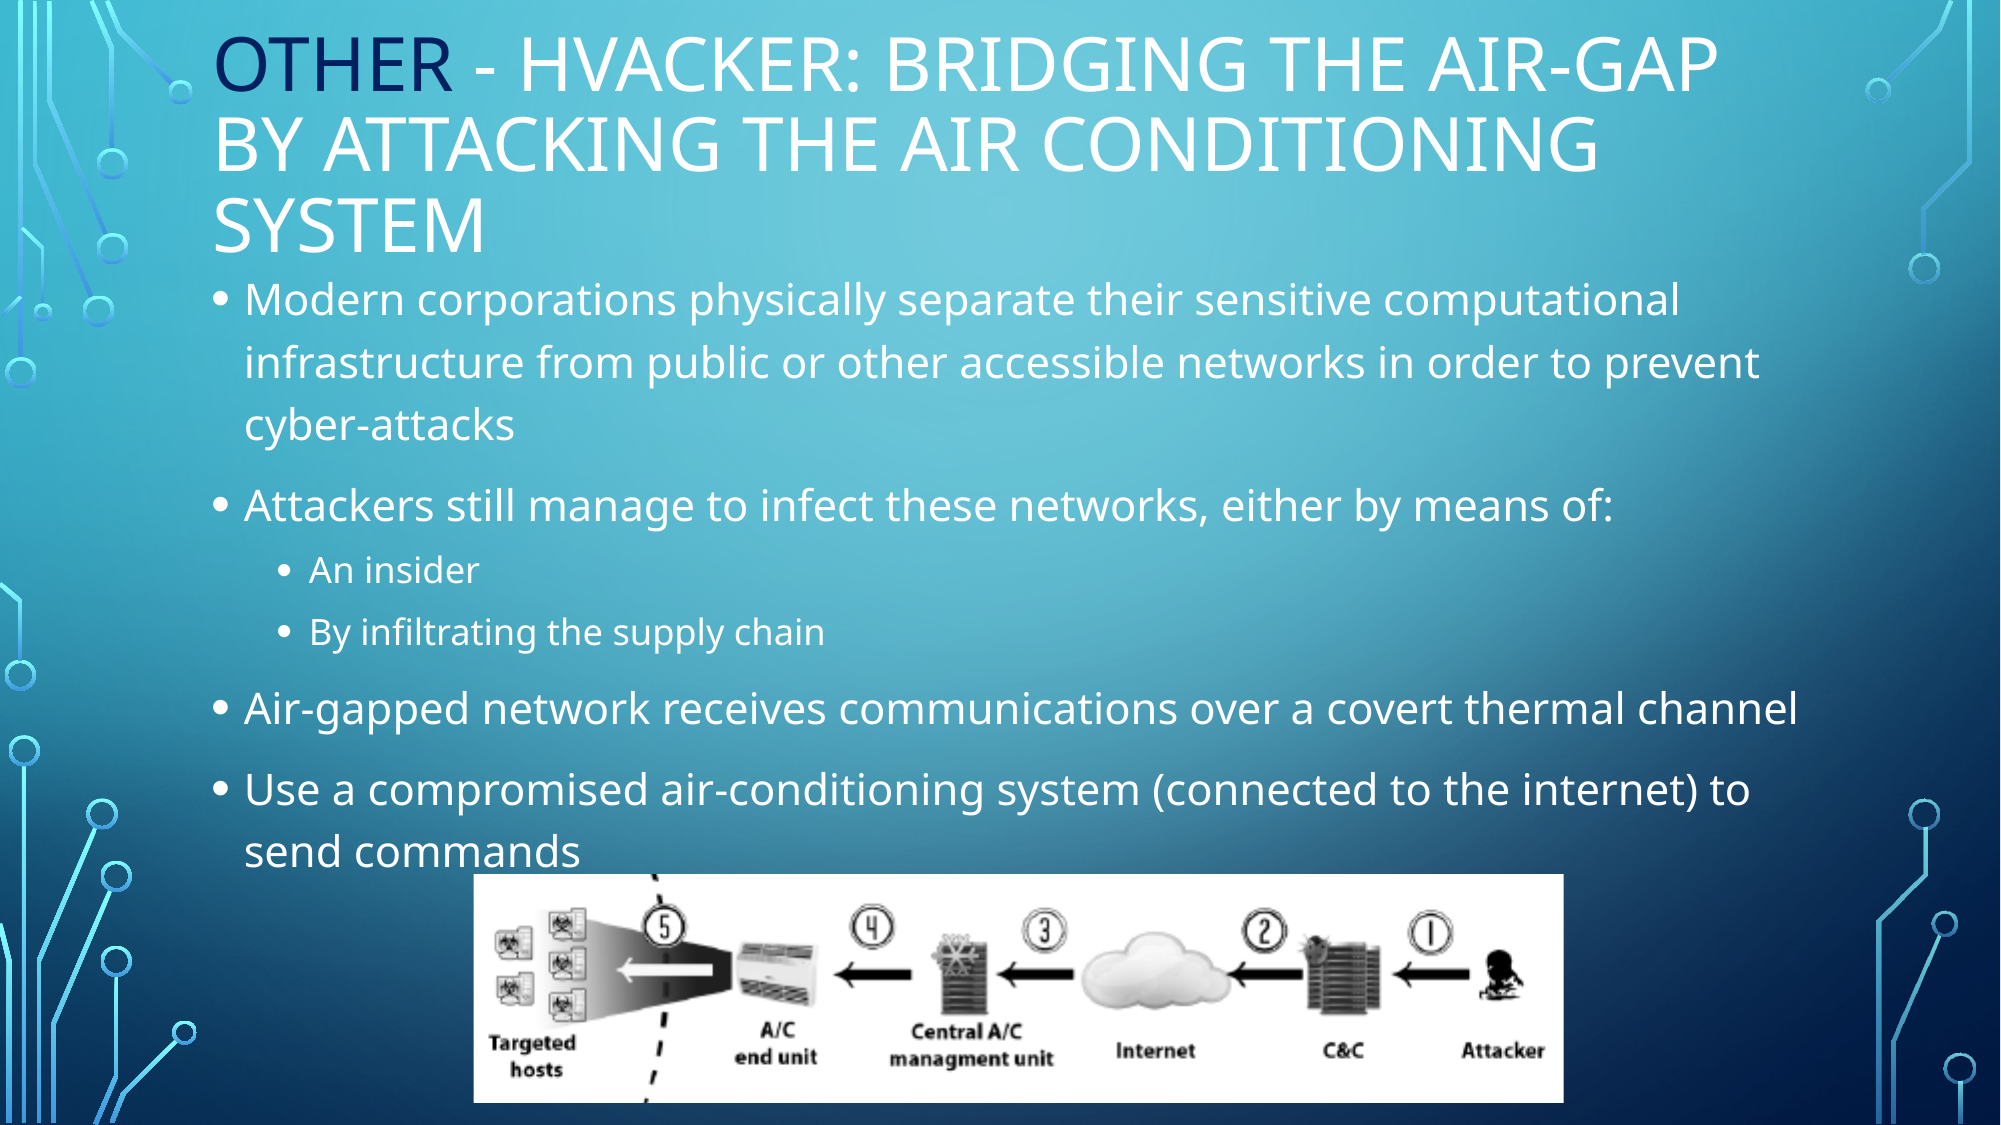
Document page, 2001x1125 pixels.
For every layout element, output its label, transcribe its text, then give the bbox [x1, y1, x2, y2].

title Other - HVACKer: Bridging the Air-Gap by Attacking the Air Conditioning System [197, 26, 1823, 269]
picture [473, 874, 1564, 1104]
list Modern corporations physically separate their sensitive computational infrastructure from public or other accessible networks in order to prevent cyber-attacks Attackers still manage to infect these networks, either by means of: An insider By infiltrating the supply chain Air-gapped network receives communications over a covert thermal channel Use a compromised air-conditioning system (connected to the internet) to send commands [196, 254, 1822, 936]
